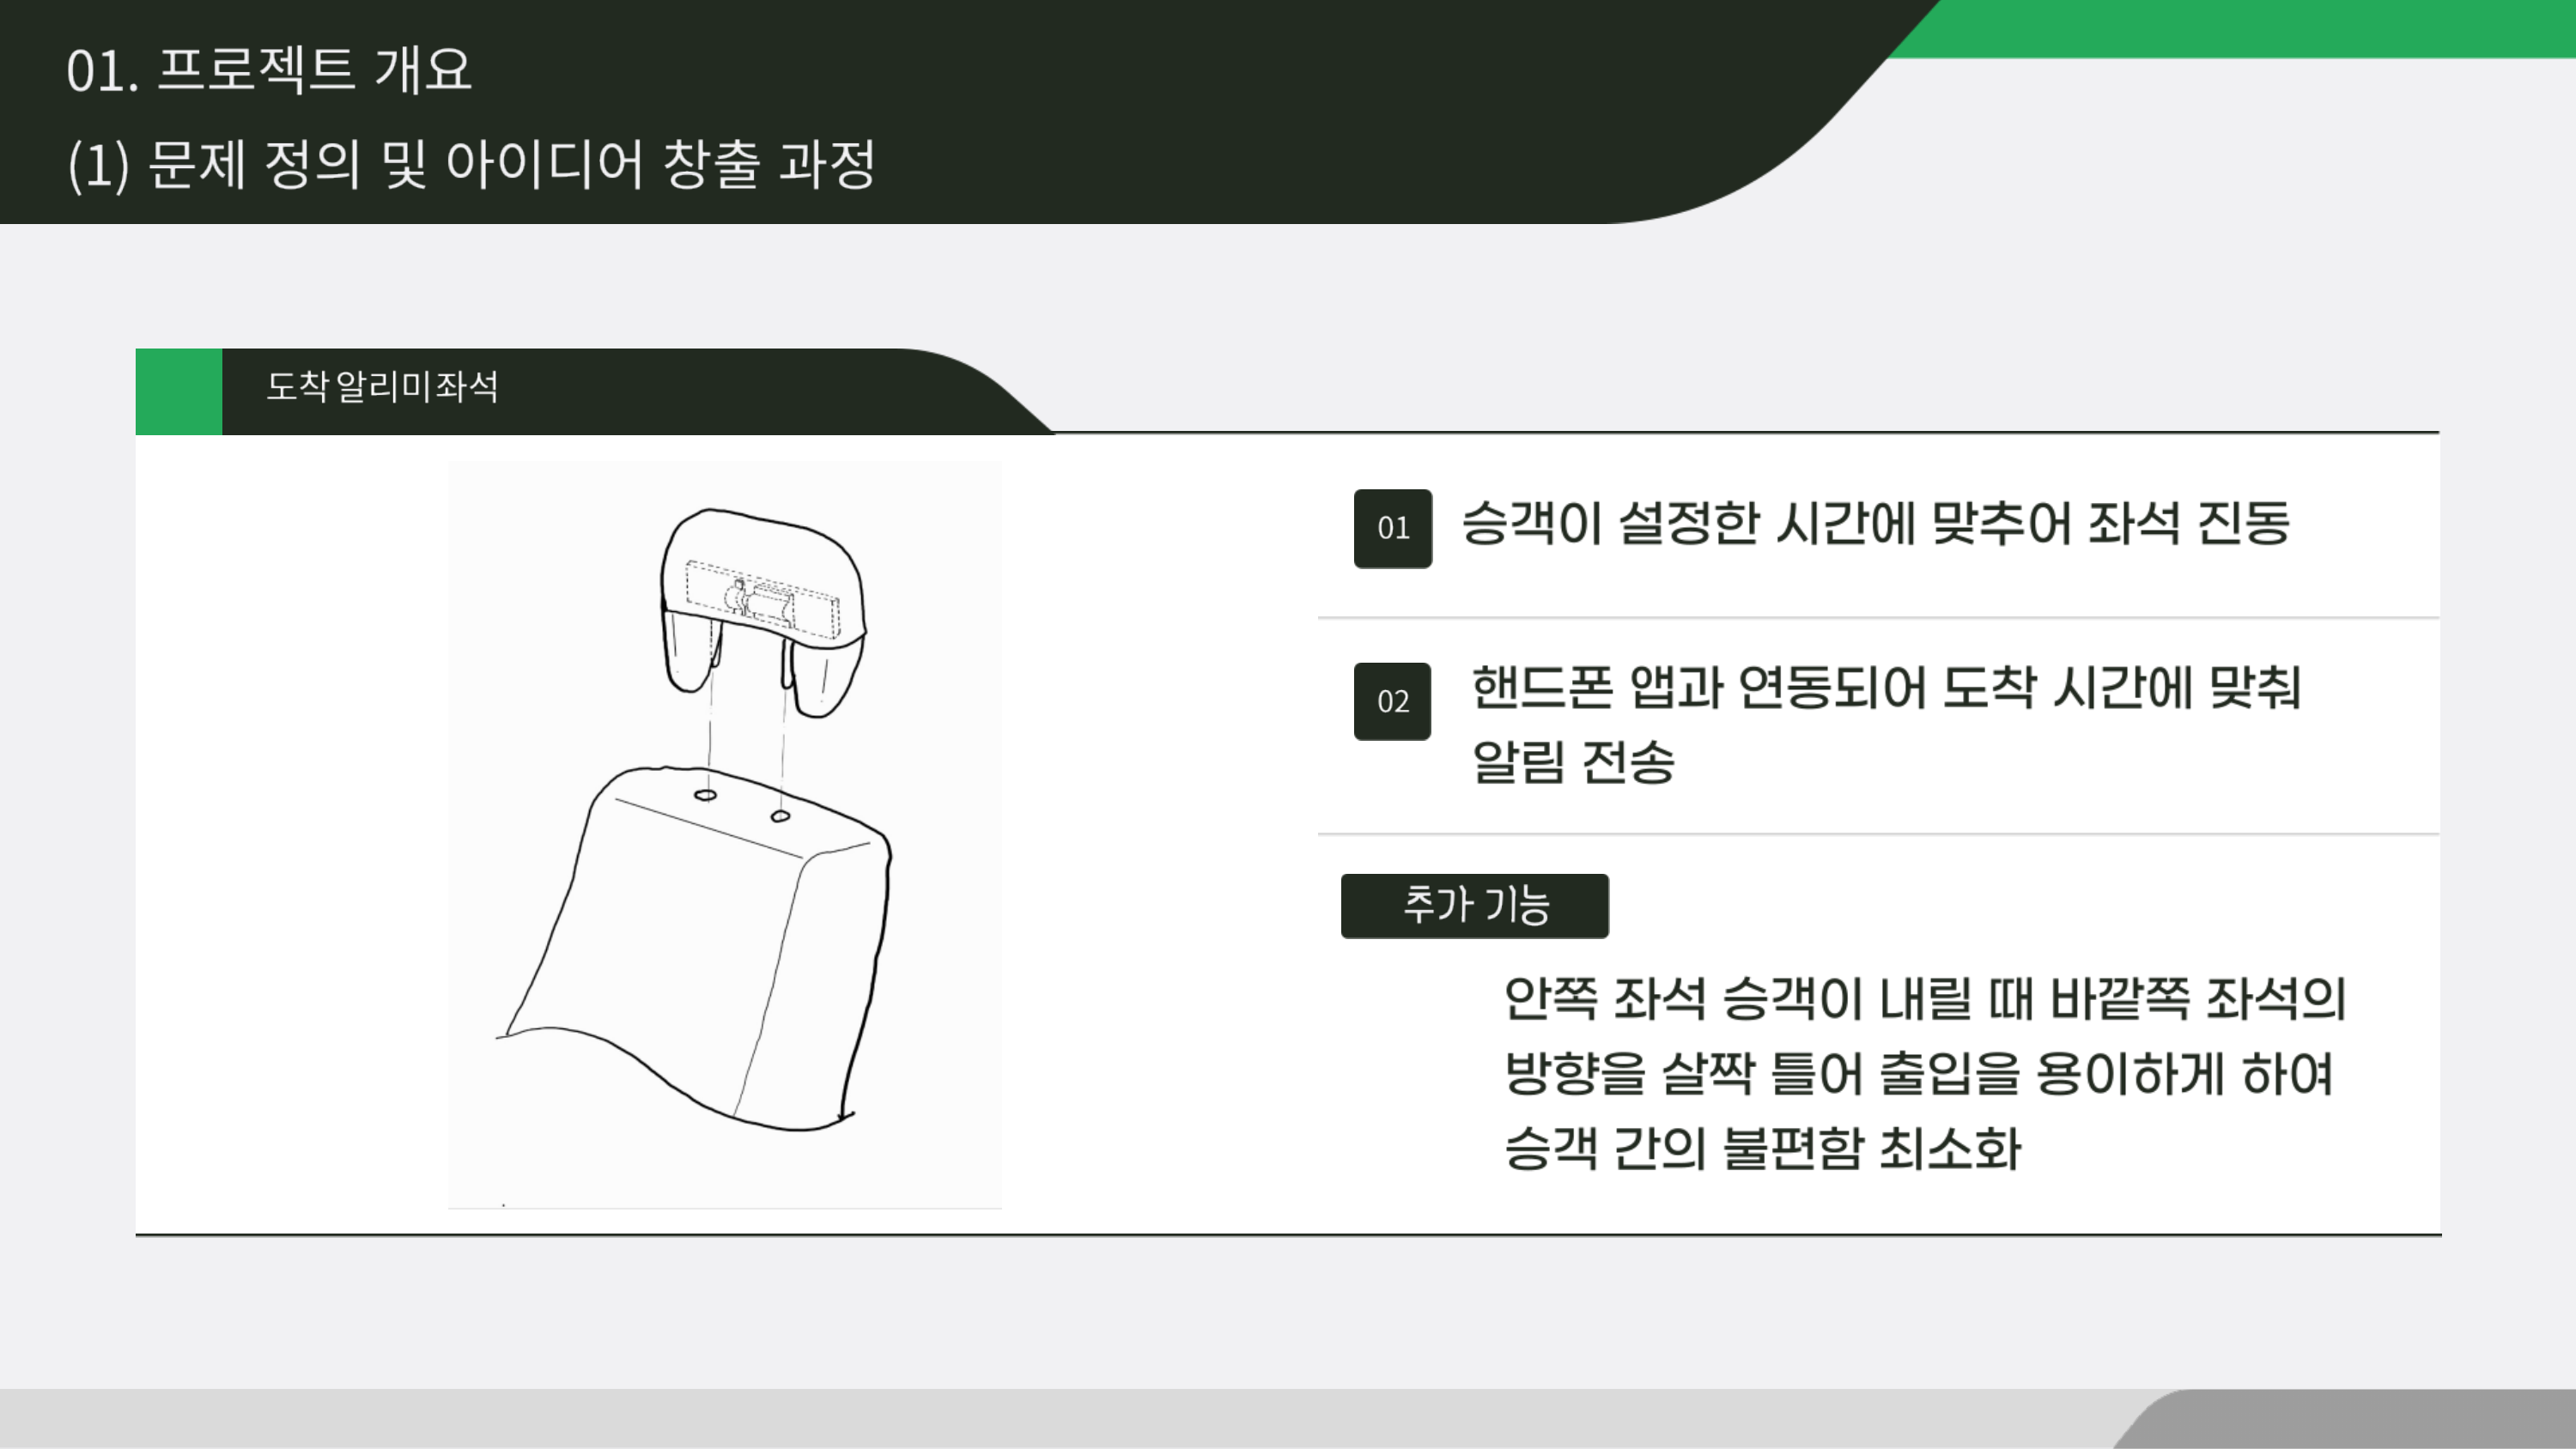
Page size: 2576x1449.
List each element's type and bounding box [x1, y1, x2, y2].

picture [0, 0, 2576, 258]
picture [136, 348, 2442, 1238]
picture [0, 1389, 2576, 1449]
